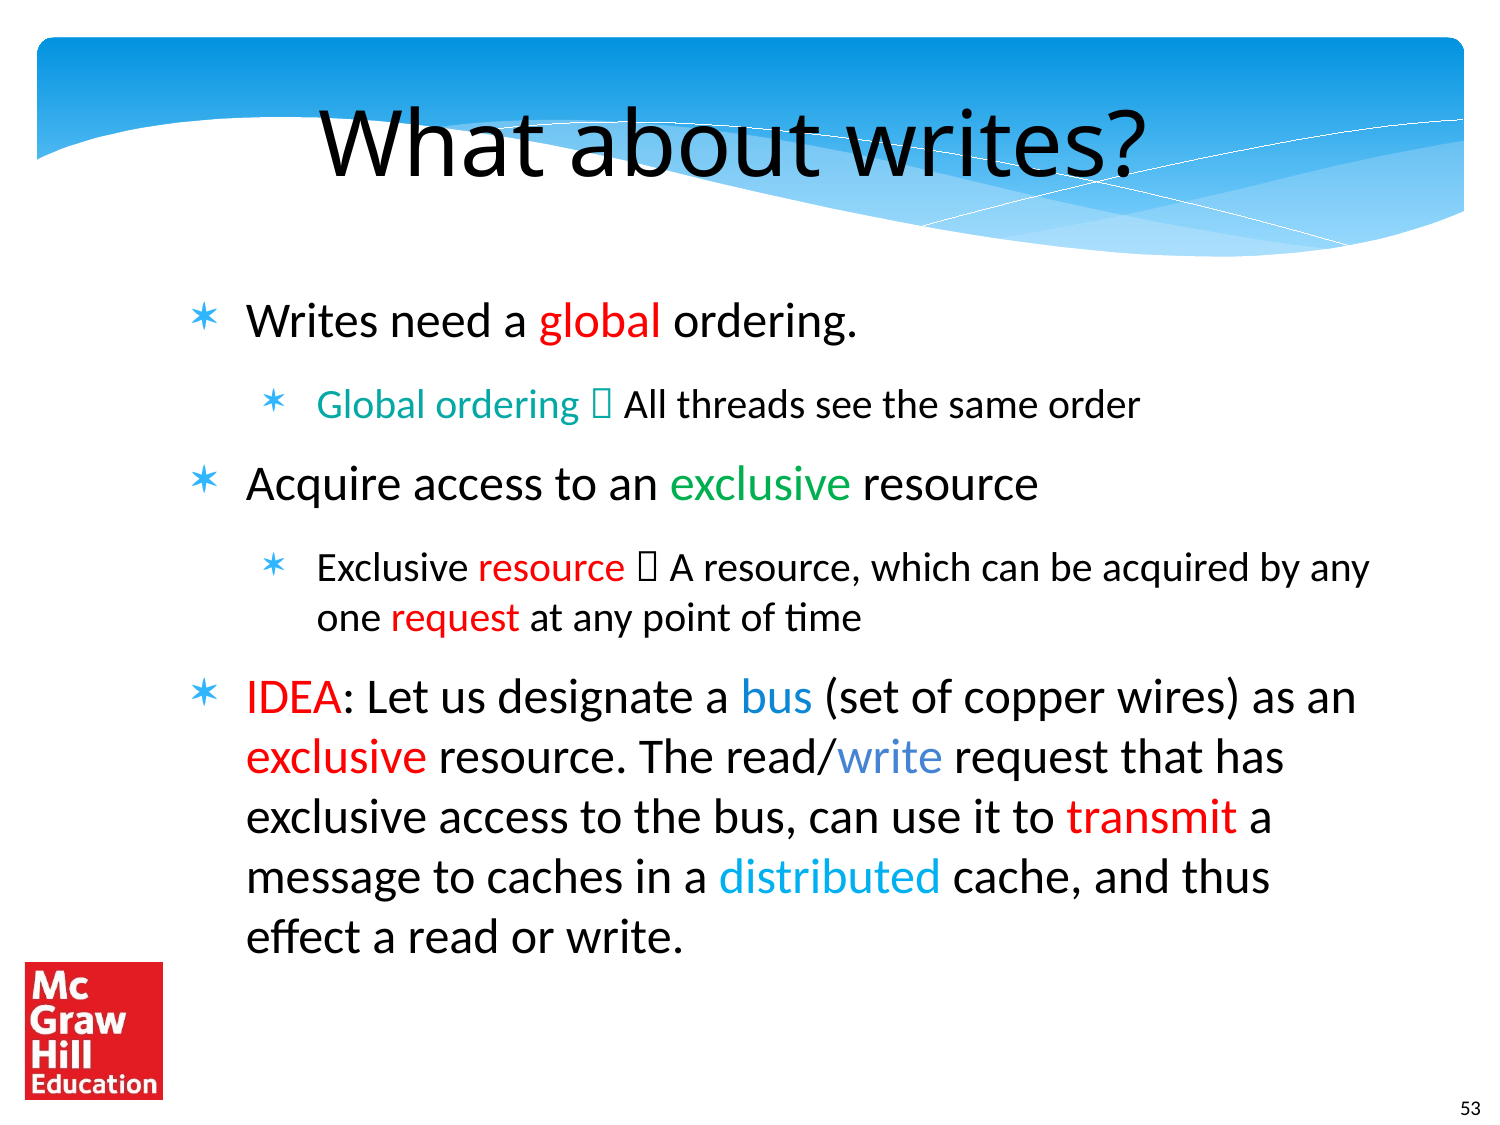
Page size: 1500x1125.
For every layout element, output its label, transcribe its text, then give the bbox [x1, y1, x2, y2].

picture [24, 962, 163, 1100]
text_box Writes need a global ordering. Global ordering  All threads see the same order Acquire access to an exclusive resource Exclusive resource  A resource, which can be acquired by any one request at any point of time IDEA: Let us designate a bus (set of copper wires) as an exclusive resource. The read/write request that has exclusive access to the bus, can use it to transmit a message to caches in a distributed cache, and thus effect a read or write. [174, 287, 1392, 988]
text_box What about writes? [124, 62, 1342, 217]
